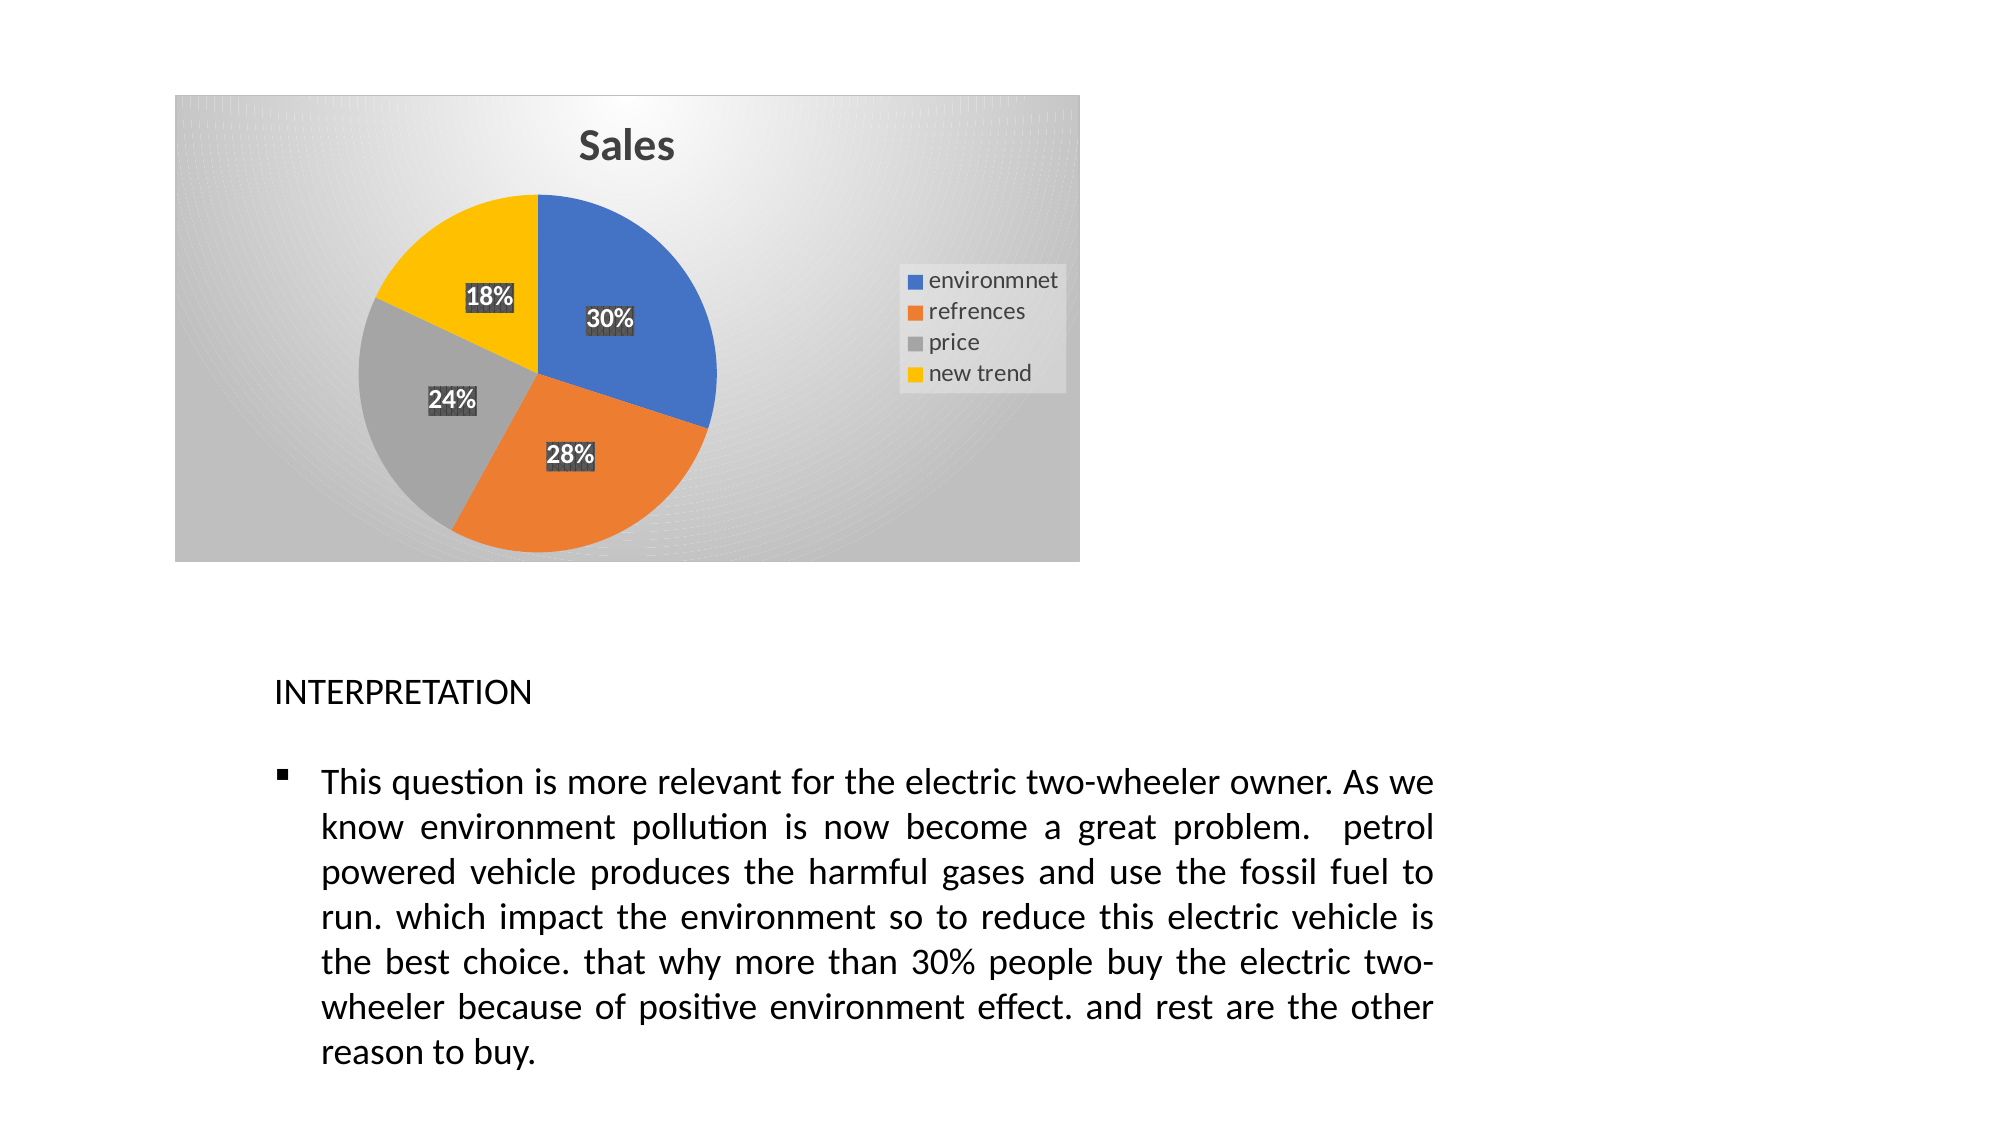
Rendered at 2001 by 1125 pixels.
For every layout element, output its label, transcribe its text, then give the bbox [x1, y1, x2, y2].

text_box INTERPRETATION This question is more relevant for the electric two-wheeler owner. As we know environment pollution is now become a great problem. petrol powered vehicle produces the harmful gases and use the fossil fuel to run. which impact the environment so to reduce this electric vehicle is the best choice. that why more than 30% people buy the electric two-wheeler because of positive environment effect. and rest are the other reason to buy. [259, 659, 1451, 1124]
chart [174, 94, 1080, 563]
